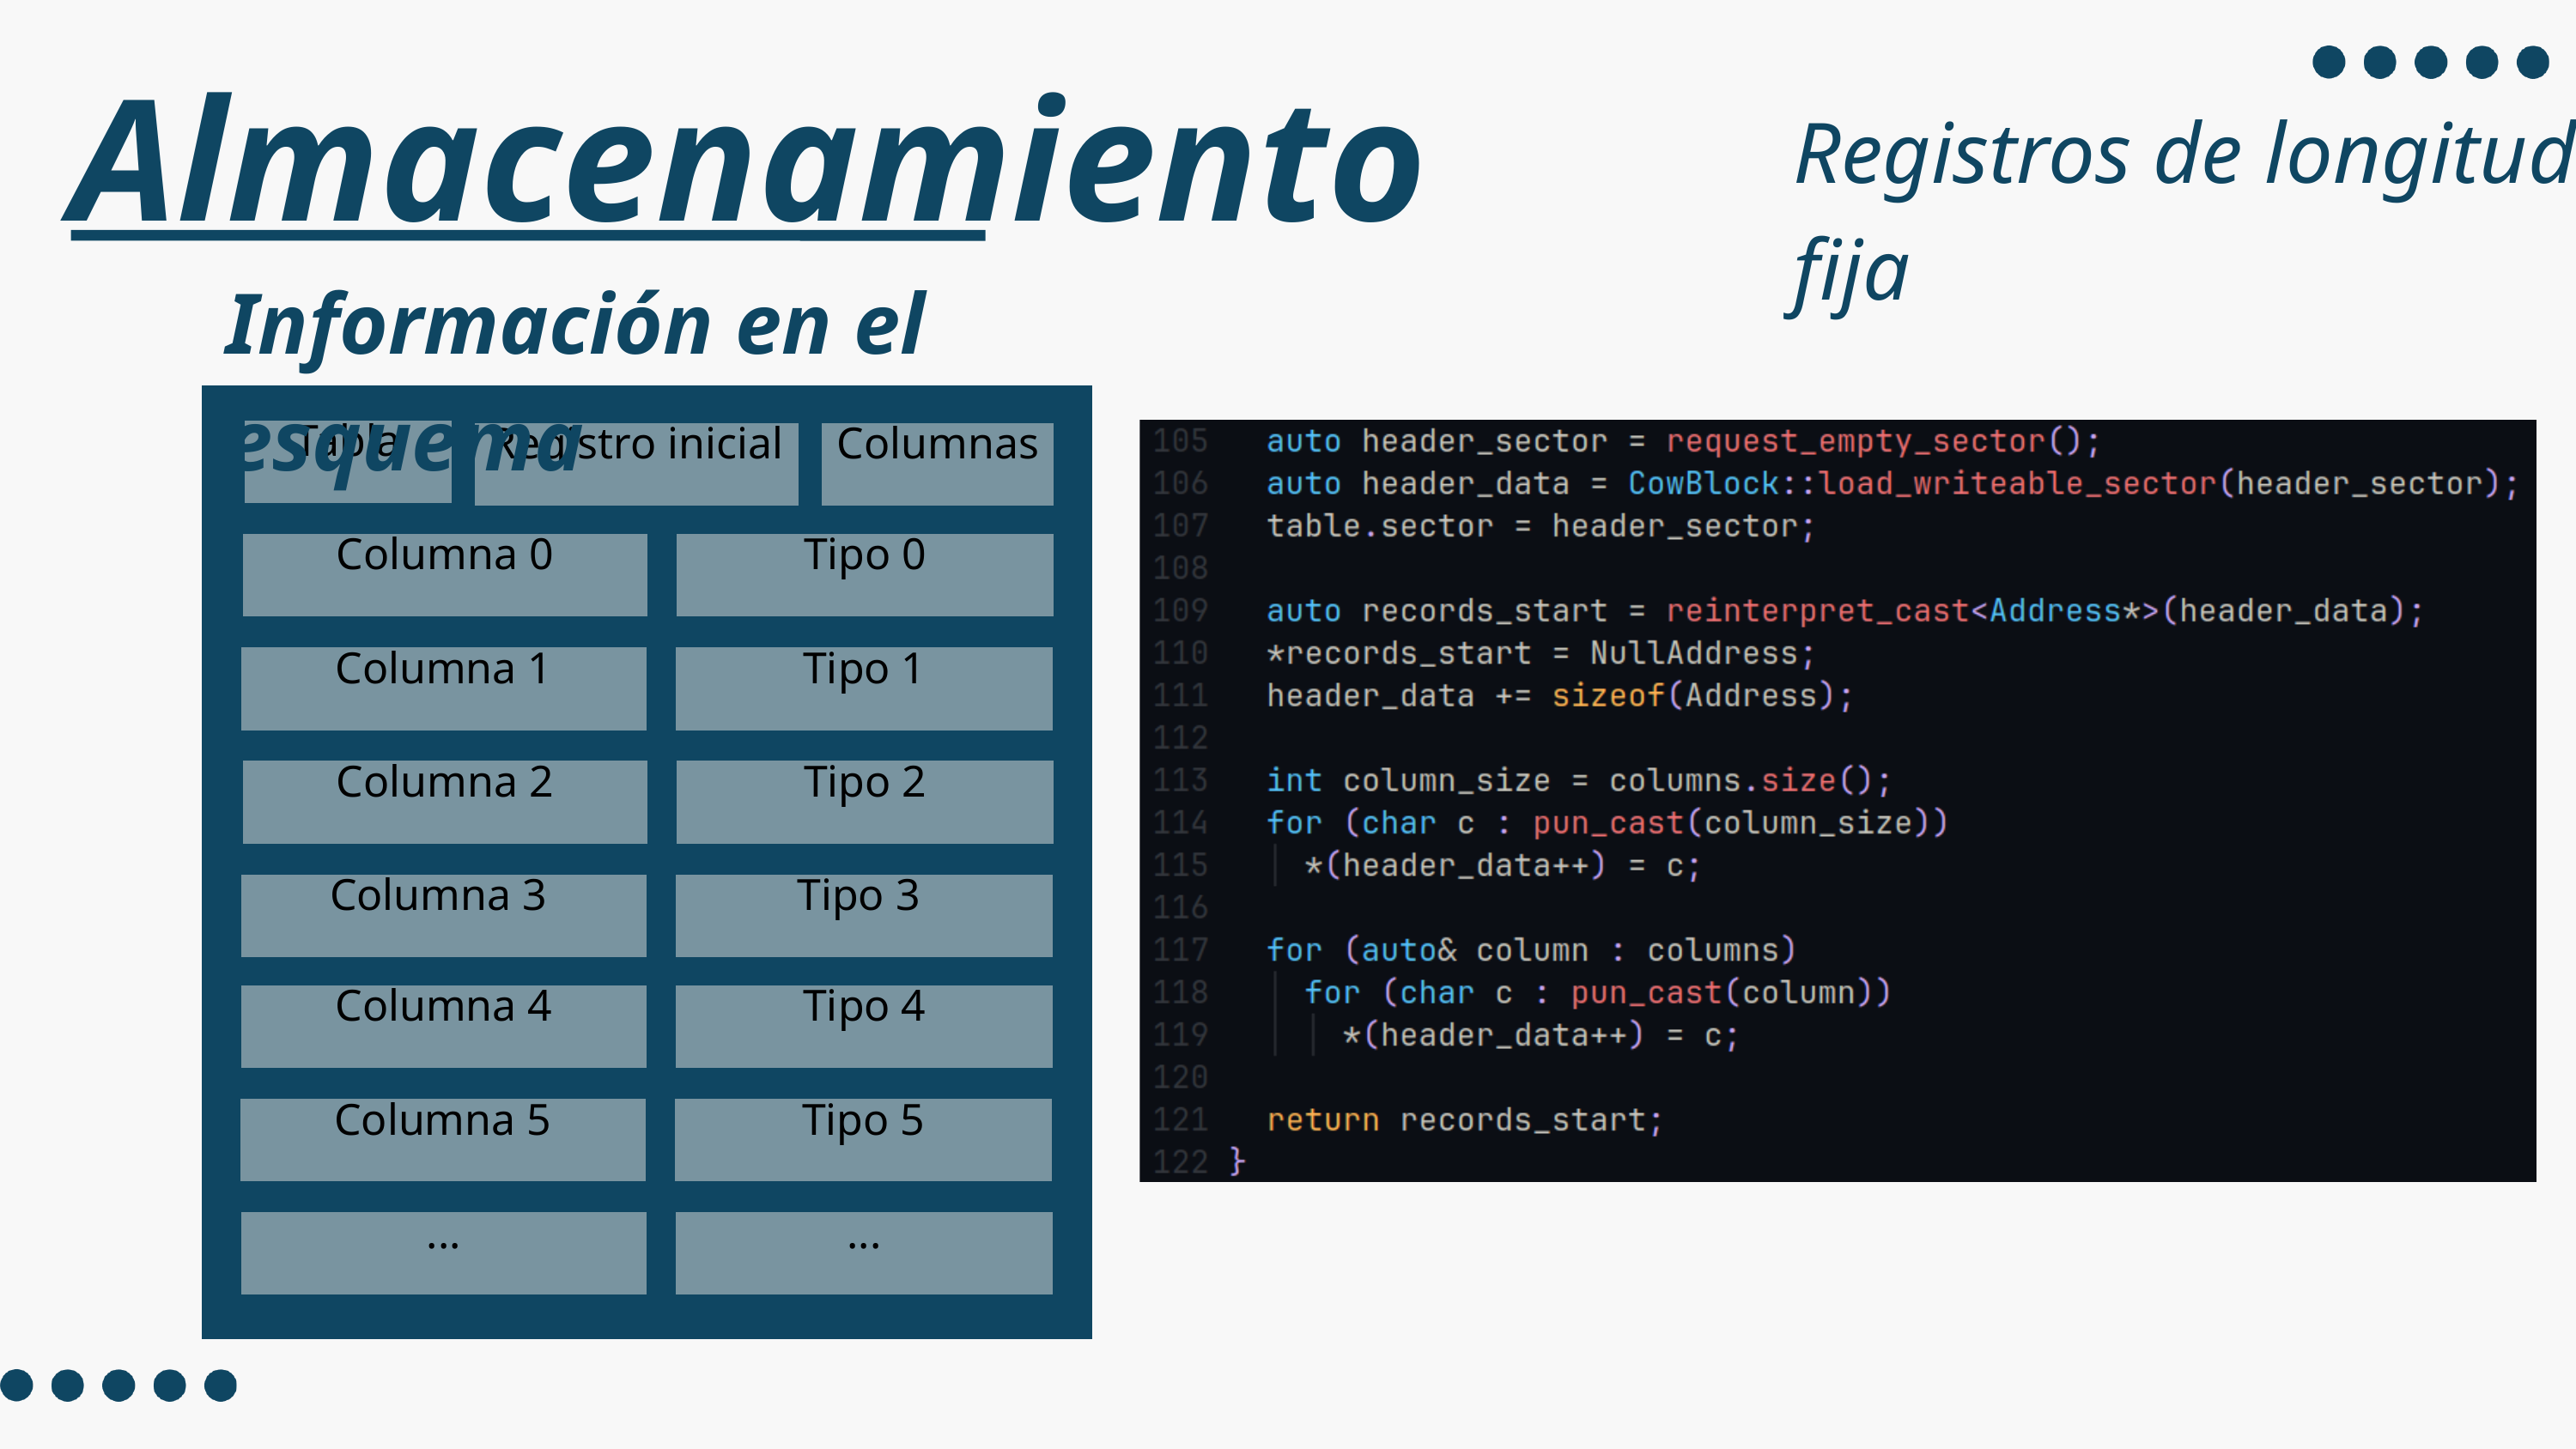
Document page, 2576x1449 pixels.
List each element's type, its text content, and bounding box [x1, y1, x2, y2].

text_box [1139, 420, 2537, 1182]
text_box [242, 533, 648, 617]
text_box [242, 761, 648, 844]
text_box Registros de longitud fija [1793, 82, 2576, 318]
text_box [0, 1367, 237, 1403]
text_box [241, 874, 647, 958]
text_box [674, 1098, 1053, 1182]
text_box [675, 985, 1054, 1069]
text_box Información en el esquema [226, 253, 1054, 384]
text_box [675, 1211, 1054, 1295]
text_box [677, 761, 1054, 844]
text_box [2312, 44, 2550, 80]
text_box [675, 874, 1054, 958]
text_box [241, 985, 647, 1069]
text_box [240, 1098, 646, 1182]
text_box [241, 647, 647, 731]
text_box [822, 422, 1054, 506]
text_box Almacenamiento [70, 18, 1746, 255]
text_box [202, 385, 1093, 1339]
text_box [241, 1211, 647, 1295]
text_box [475, 422, 799, 506]
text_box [677, 533, 1054, 617]
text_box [675, 647, 1054, 731]
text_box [244, 420, 452, 504]
